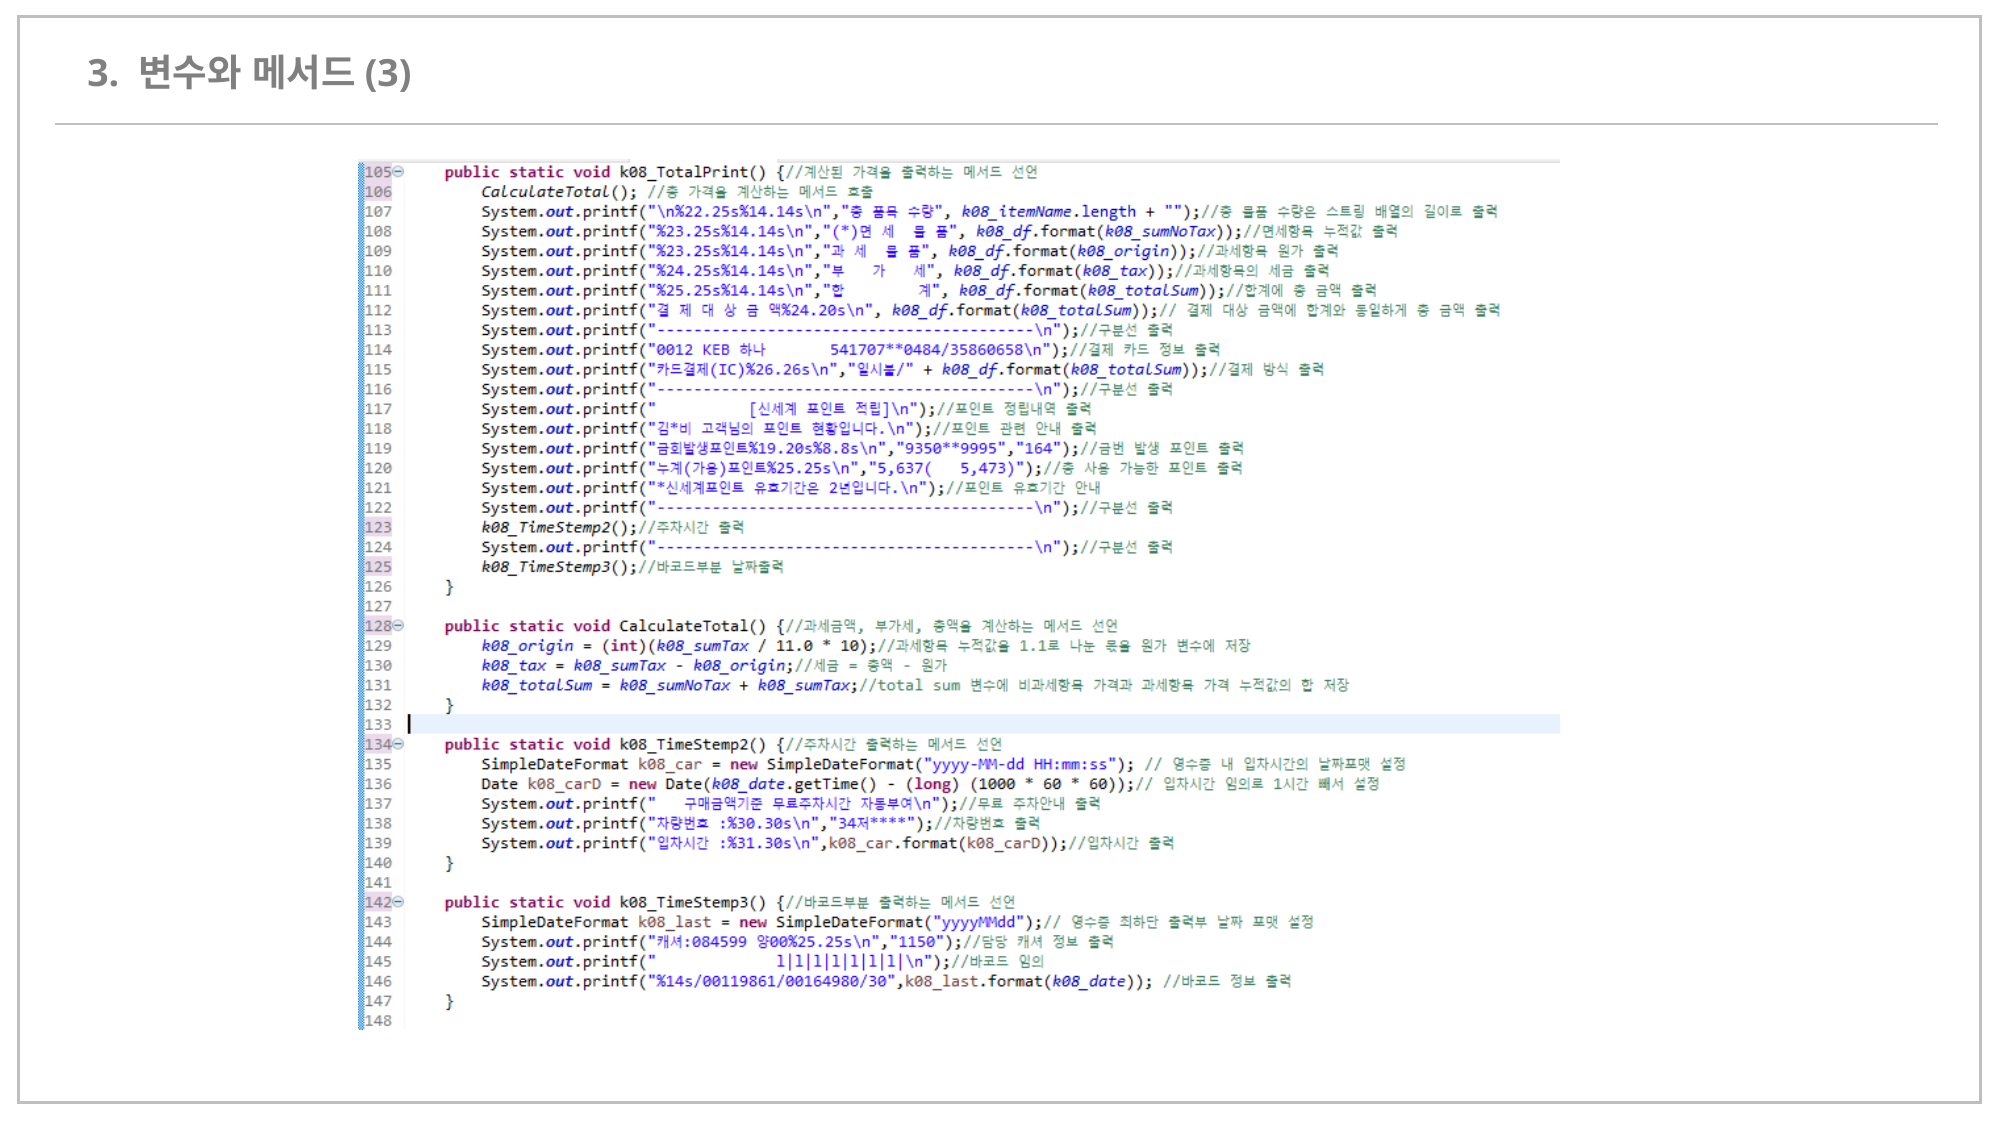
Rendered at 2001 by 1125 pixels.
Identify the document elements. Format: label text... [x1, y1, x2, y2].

text_box 3. 변수와 메서드(3) [72, 41, 427, 102]
picture [358, 159, 1560, 1030]
